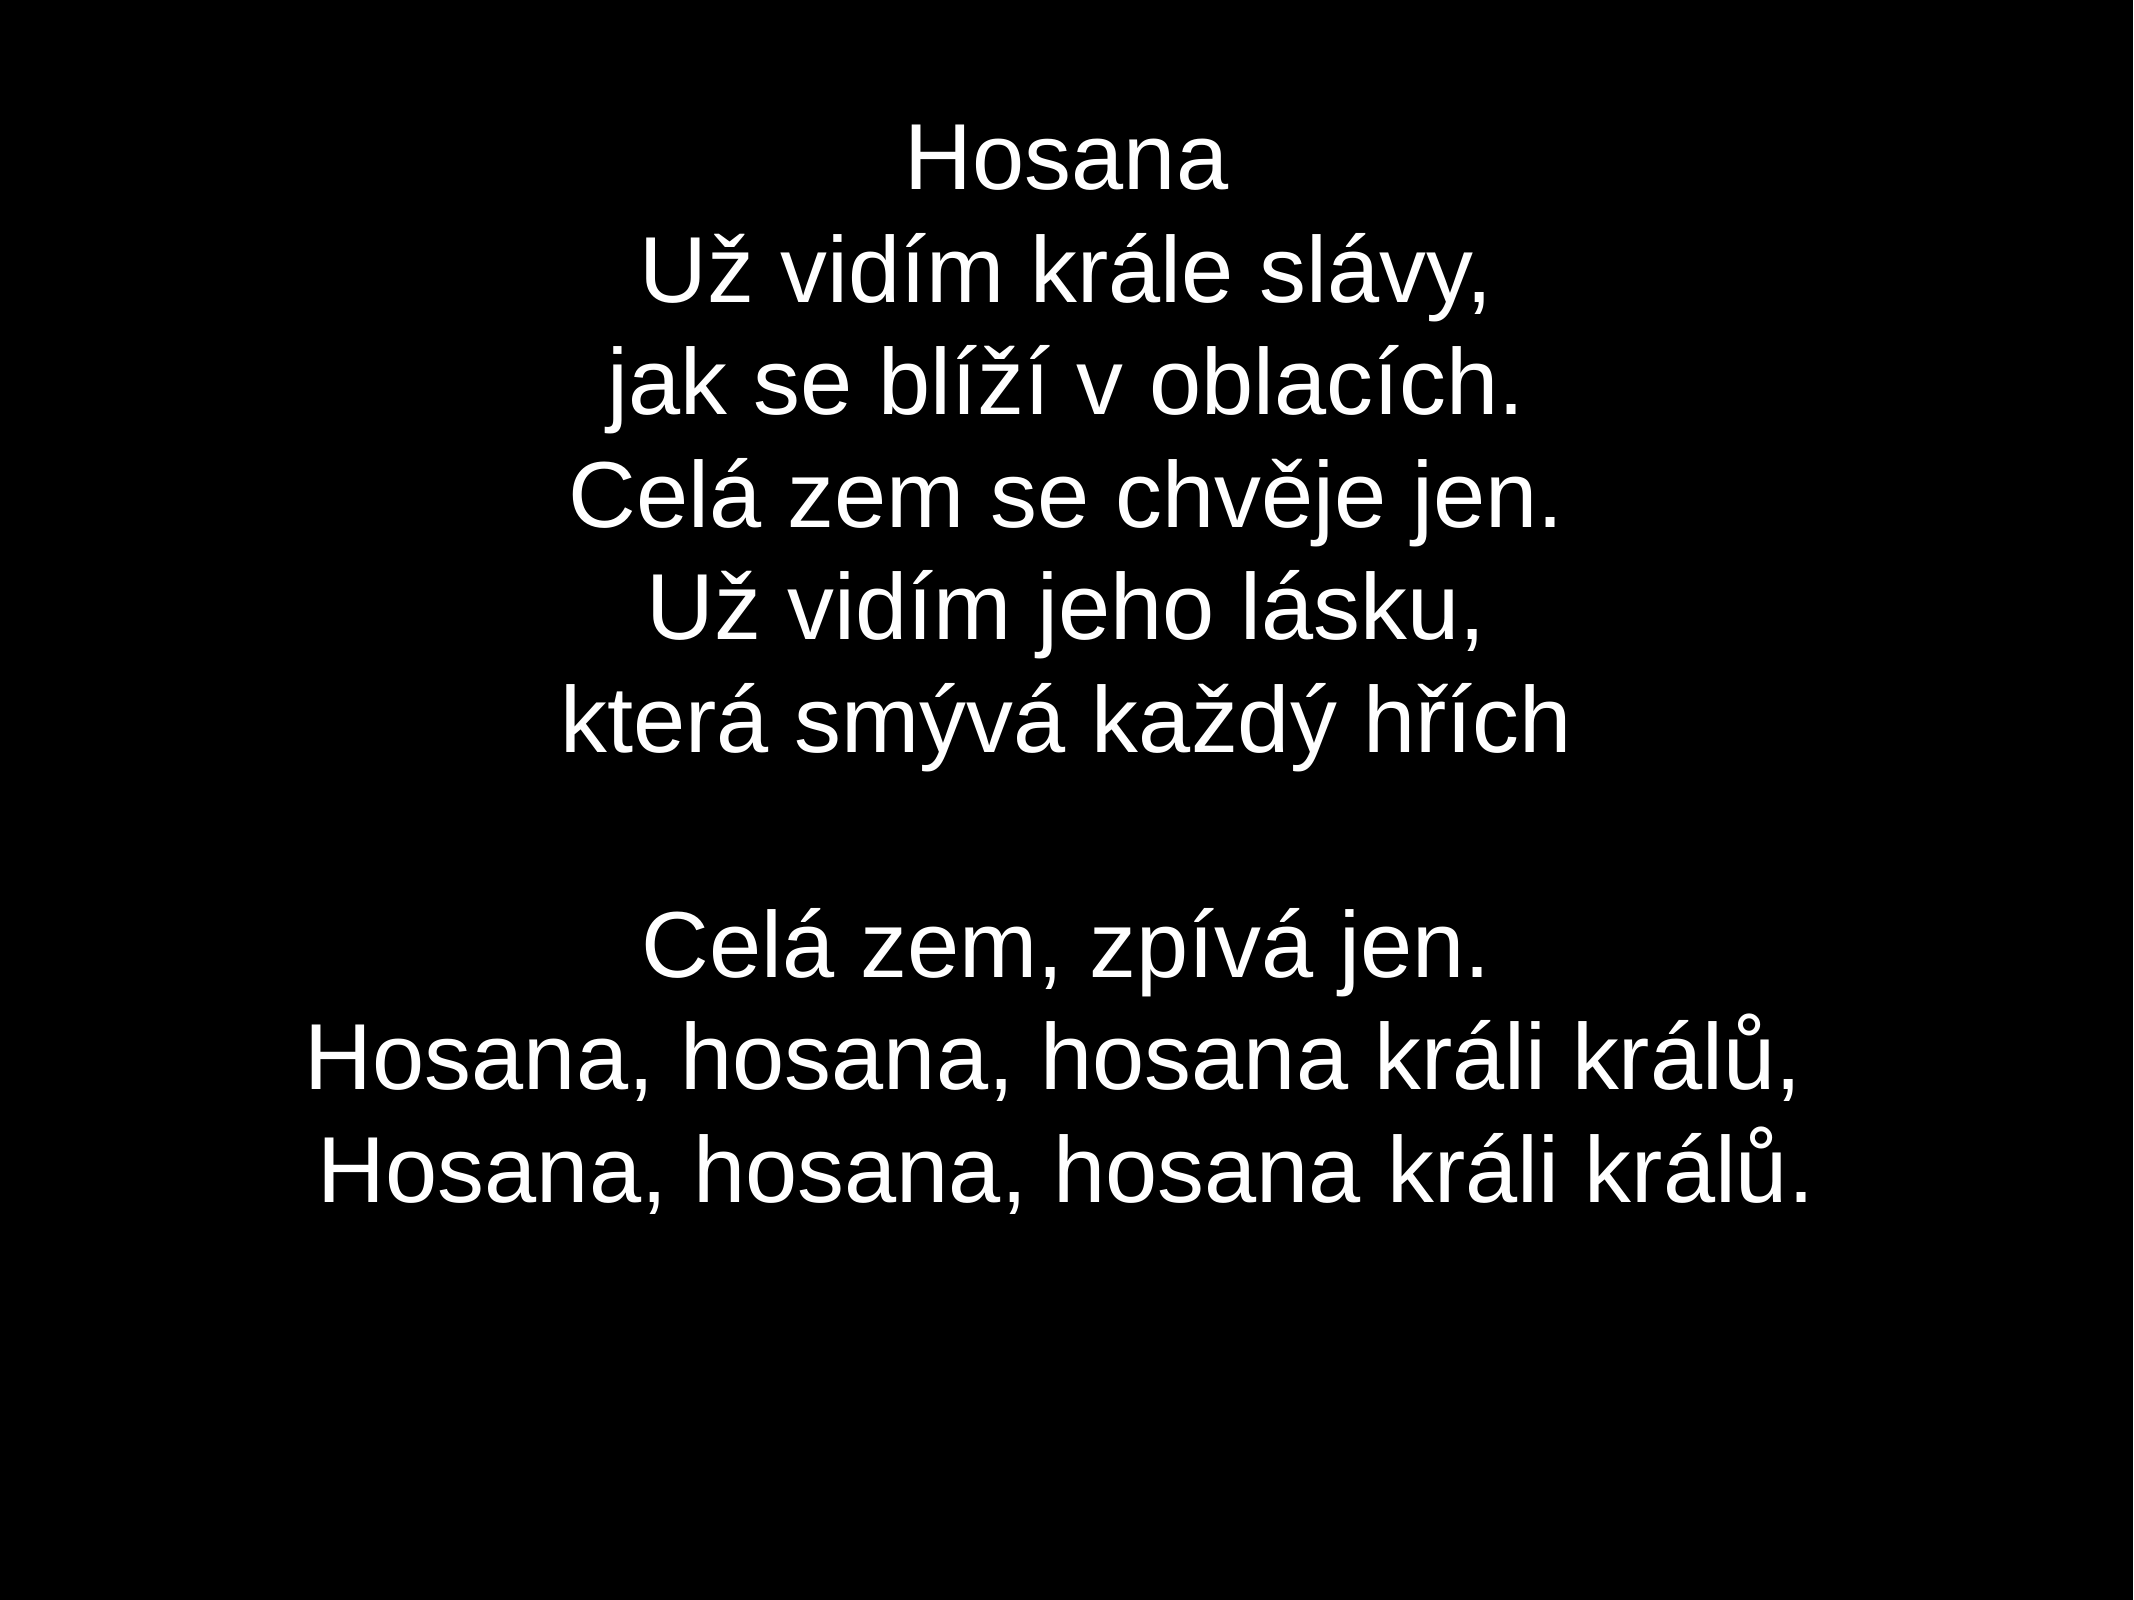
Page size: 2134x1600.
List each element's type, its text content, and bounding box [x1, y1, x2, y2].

text_box Hosana Už vidím krále slávy, jak se blíží v oblacích. Celá zem se chvěje jen. Už vidím jeho lásku, která smývá každý hřích Celá zem, zpívá jen. Hosana, hosana, hosana králi králů, Hosana, hosana, hosana králi králů. [53, 87, 2080, 1342]
